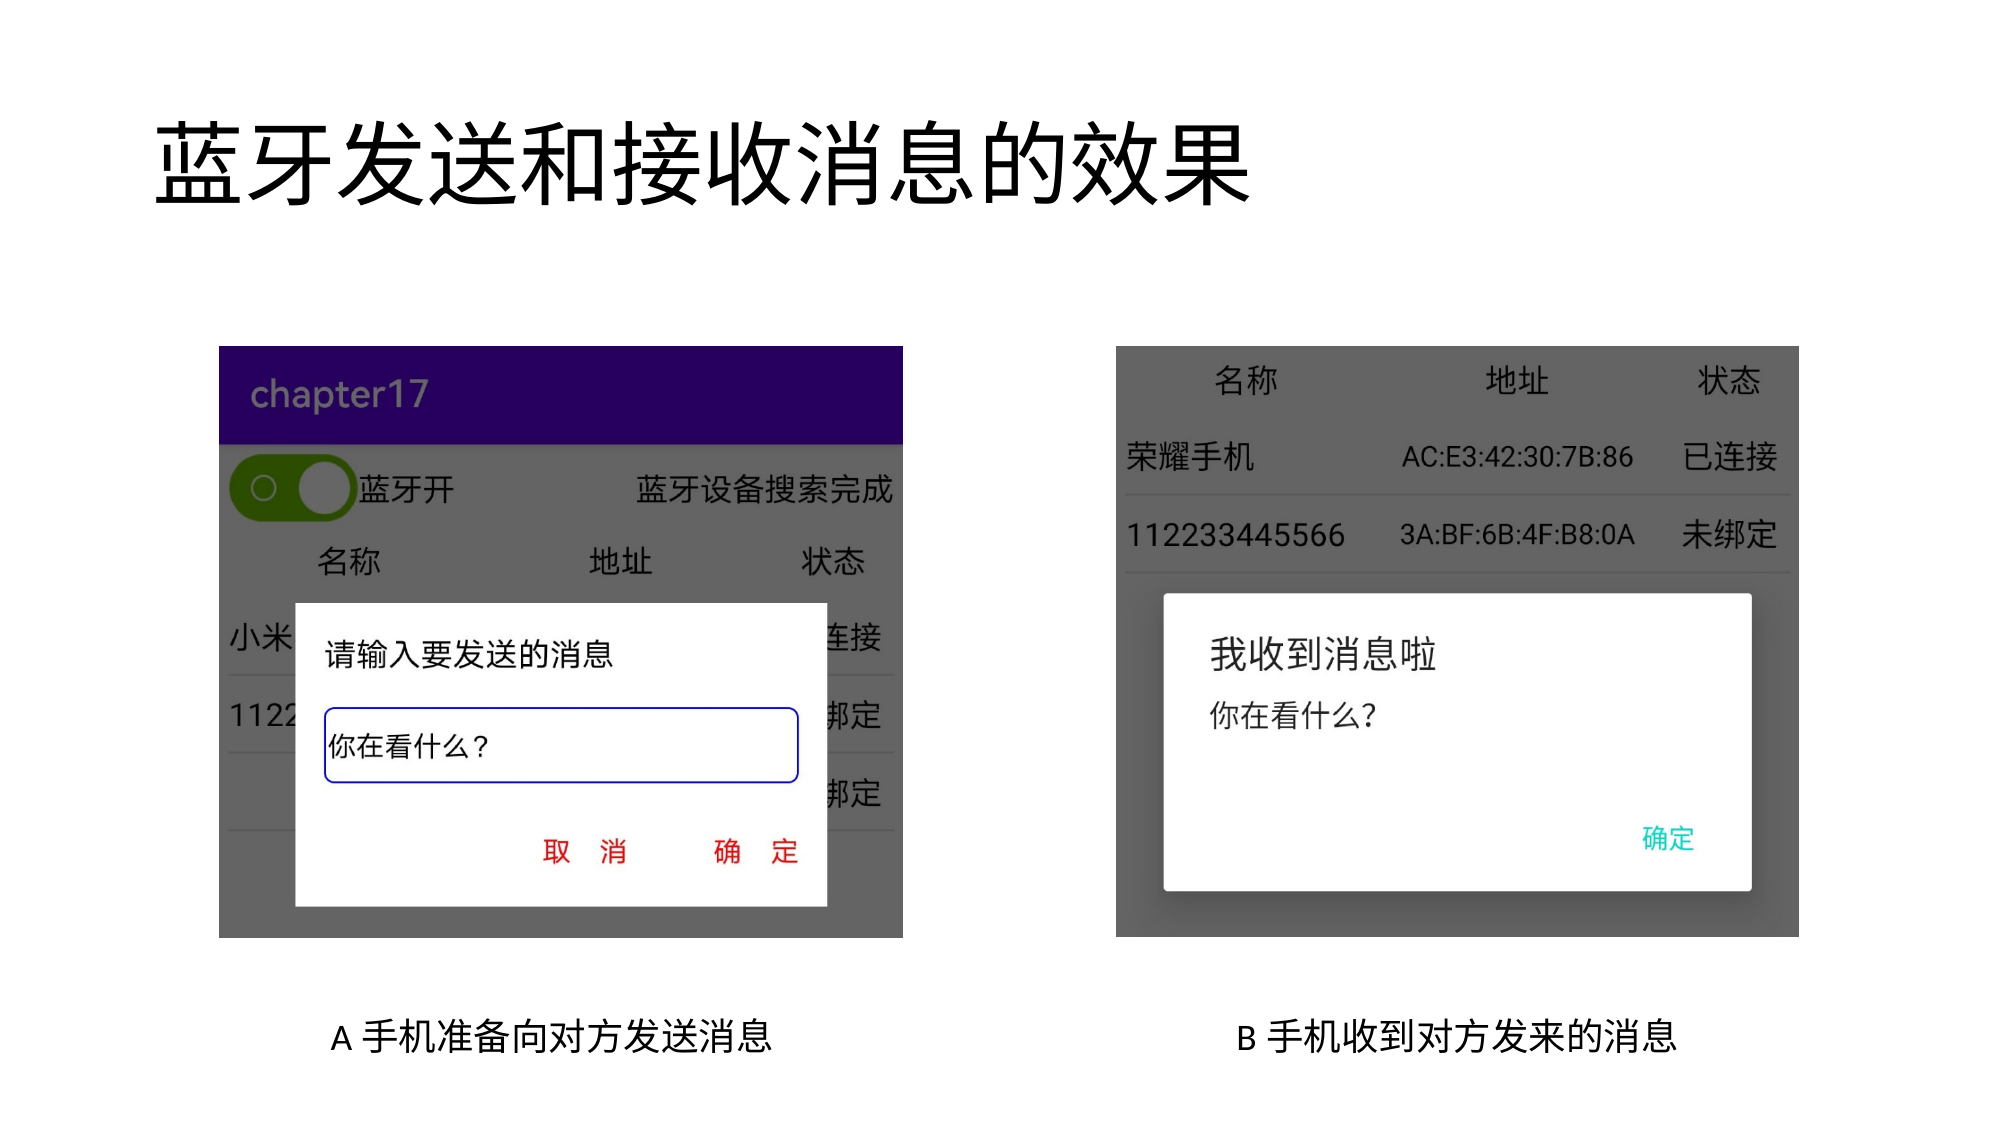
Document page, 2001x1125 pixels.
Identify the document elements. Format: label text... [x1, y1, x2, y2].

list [219, 346, 903, 938]
picture [1116, 346, 1799, 937]
title 蓝牙发送和接收消息的效果 [137, 59, 1863, 278]
text_box A手机准备向对方发送消息 [315, 1005, 789, 1066]
text_box B手机收到对方发来的消息 [1221, 1005, 1694, 1066]
